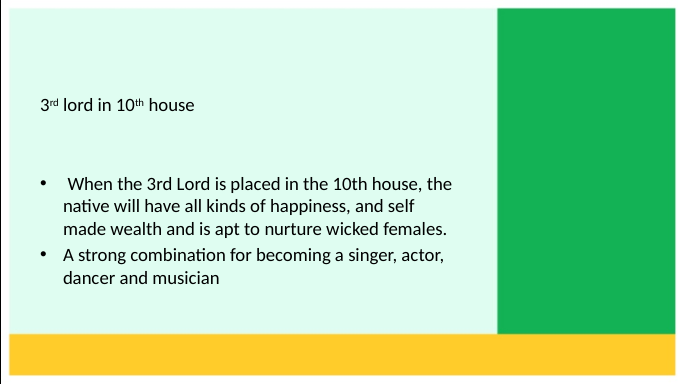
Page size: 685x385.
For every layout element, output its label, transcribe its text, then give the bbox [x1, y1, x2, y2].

picture [0, 0, 684, 384]
list 3rd lord in 10th house When the 3rd Lord is placed in the 10th house, the native will have all kinds of happiness, and self made wealth and is apt to nurture wicked females. A strong combination for becoming a singer, actor, dancer and musician [34, 89, 468, 344]
